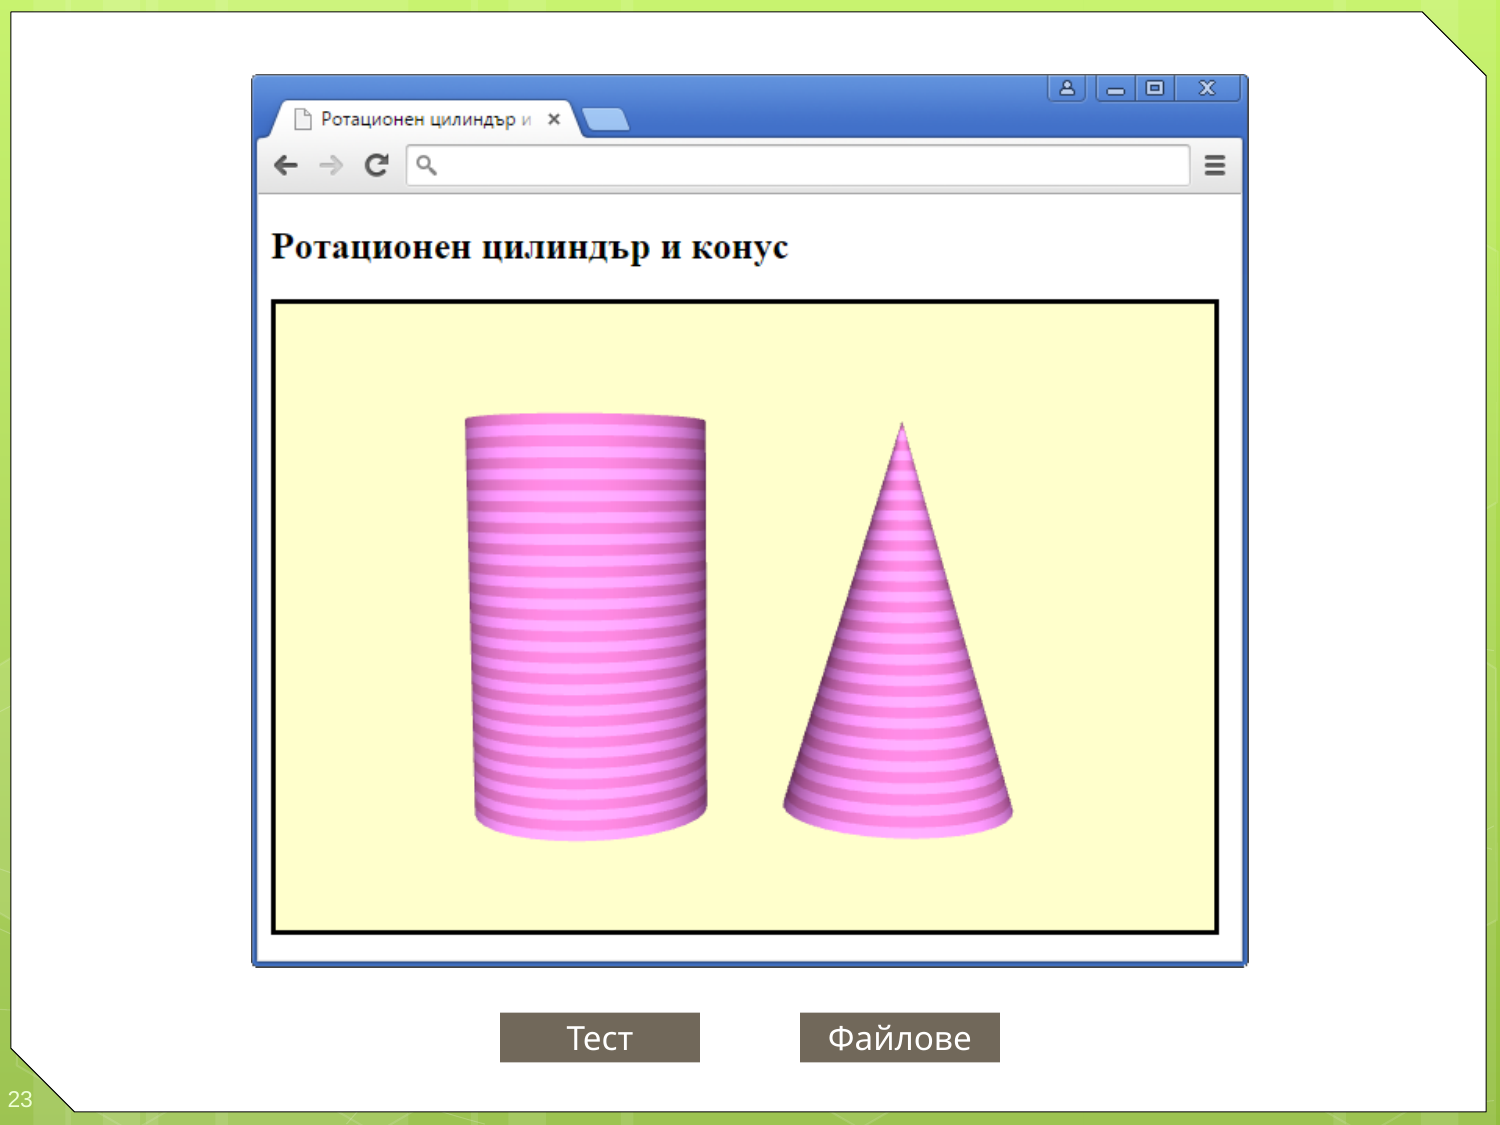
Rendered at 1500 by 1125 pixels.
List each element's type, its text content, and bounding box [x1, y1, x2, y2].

text_box Тест [499, 1011, 701, 1064]
text_box Файлове [799, 1011, 1001, 1064]
picture [251, 74, 1249, 968]
